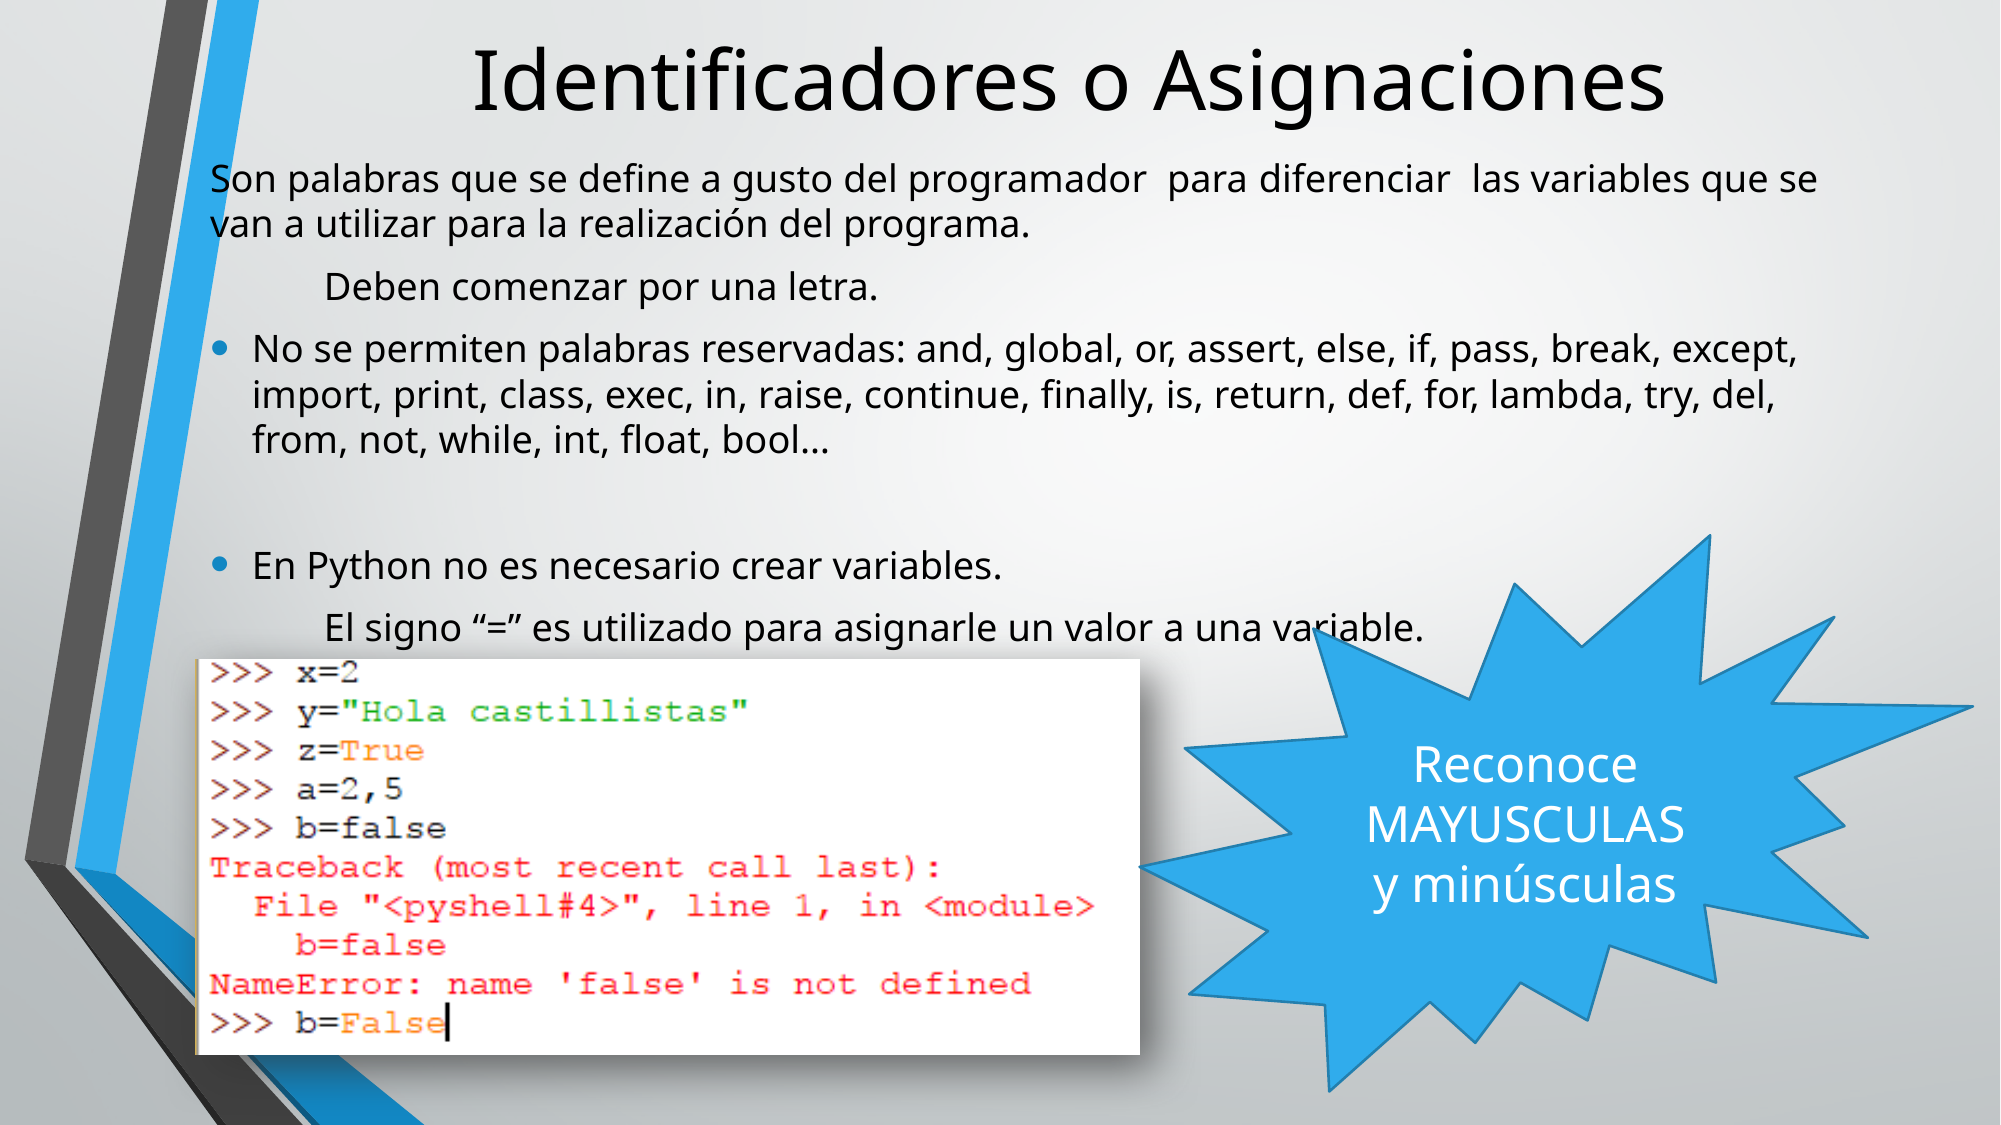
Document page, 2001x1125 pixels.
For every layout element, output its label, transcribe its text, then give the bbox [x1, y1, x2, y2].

picture [194, 658, 1140, 1055]
list Son palabras que se define a gusto del programador para diferenciar las variables que se van a utilizar para la realización del programa. Deben comenzar por una letra. No se permiten palabras reservadas: and, global, or, assert, else, if, pass, break, except, import, print, class, exec, in, raise, continue, finally, is, return, def, for, lambda, try, del, from, not, while, int, float, bool… En Python no es necesario crear variables. El signo “=” es utilizado para asignarle un valor a una variable. [195, 146, 1839, 660]
title Identificadores o Asignaciones [259, 0, 1904, 221]
text_box Reconoce MAYUSCULAS y minúsculas [1140, 534, 1975, 1093]
